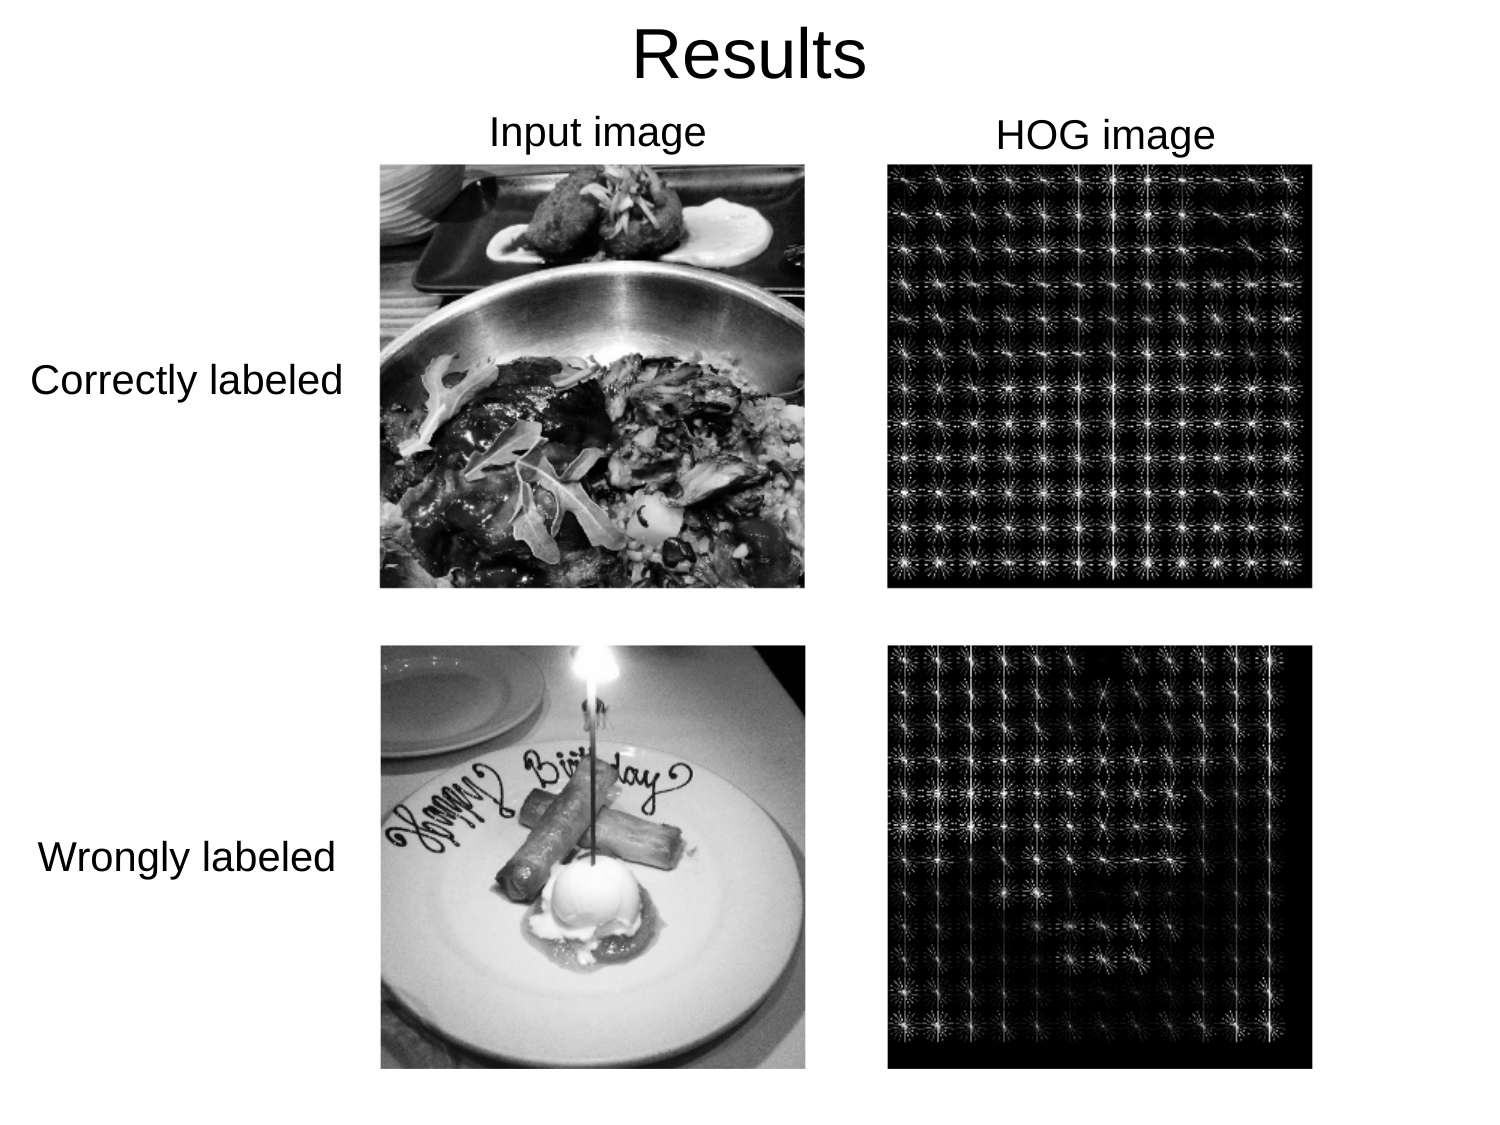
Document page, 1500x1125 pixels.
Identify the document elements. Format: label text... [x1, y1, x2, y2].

text_box Input image [473, 97, 722, 161]
text_box Wrongly labeled [22, 822, 352, 888]
picture [376, 642, 1324, 1069]
text_box Correctly labeled [15, 345, 359, 411]
text_box Results [617, 0, 883, 100]
picture [376, 162, 1324, 595]
text_box HOG image [980, 100, 1232, 161]
